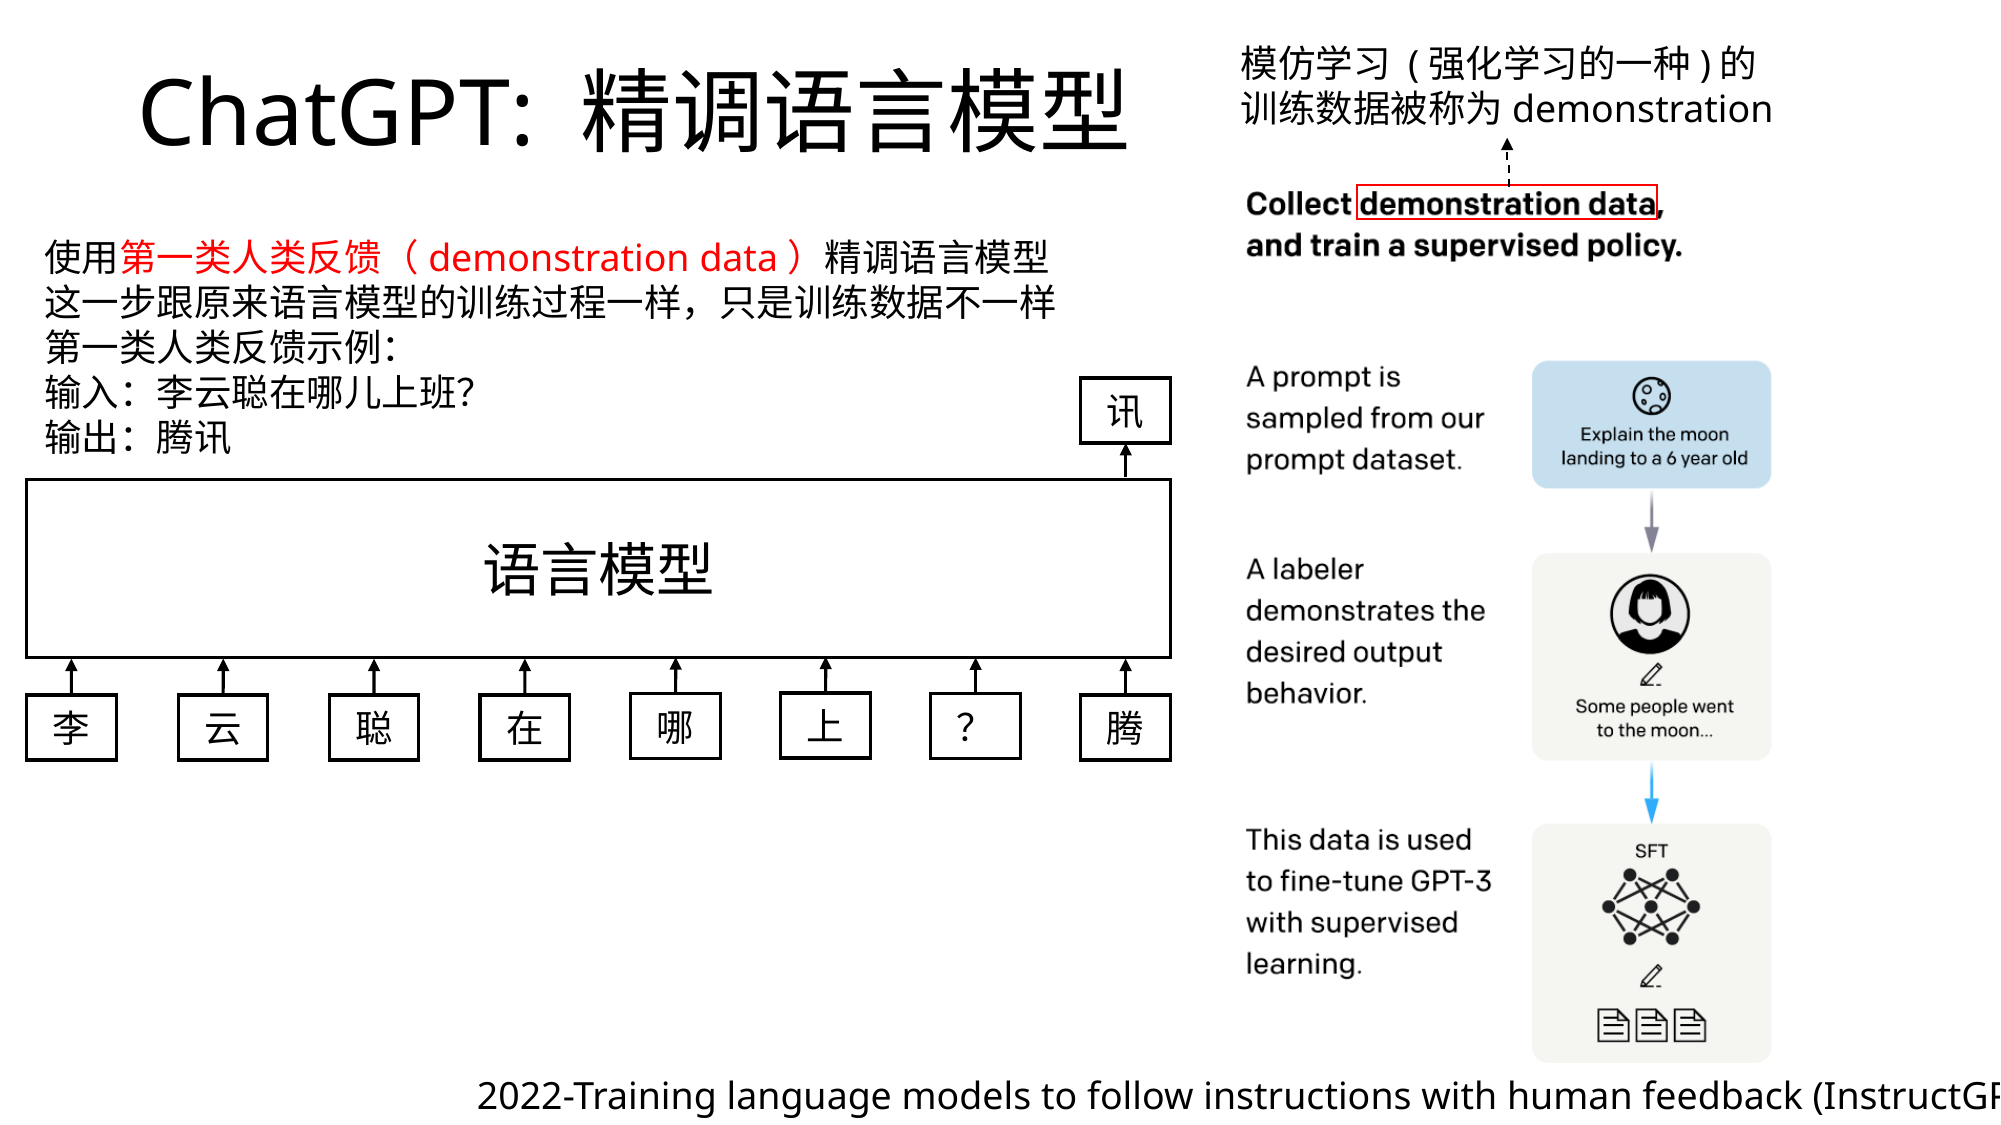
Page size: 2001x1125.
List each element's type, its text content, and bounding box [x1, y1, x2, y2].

picture [1241, 187, 1777, 1065]
text_box 在 [479, 694, 571, 761]
text_box 上 [780, 692, 871, 759]
text_box 使用第一类人类反馈（demonstration data）精调语言模型 这一步跟原来语言模型的训练过程一样，只是训练数据不一样 第一类人类反馈示例： 输入：李云聪在哪儿上班？ 输出：腾讯 [29, 226, 1072, 466]
text_box 讯 [1080, 377, 1171, 444]
text_box 语言模型 [25, 479, 1171, 658]
text_box ？ [930, 693, 1021, 760]
text_box 李 [25, 694, 117, 761]
text_box 2022-Training language models to follow instructions with human feedback (InstructGPT) [462, 1064, 2000, 1125]
text_box 腾 [1080, 694, 1171, 761]
text_box 聪 [328, 694, 420, 761]
text_box 哪 [630, 693, 721, 760]
title ChatGPT: 精调语言模型 [122, 7, 1878, 225]
text_box 模仿学习 (强化学习的一种)的 训练数据被称为demonstration [1225, 33, 1789, 138]
text_box 云 [177, 694, 269, 761]
